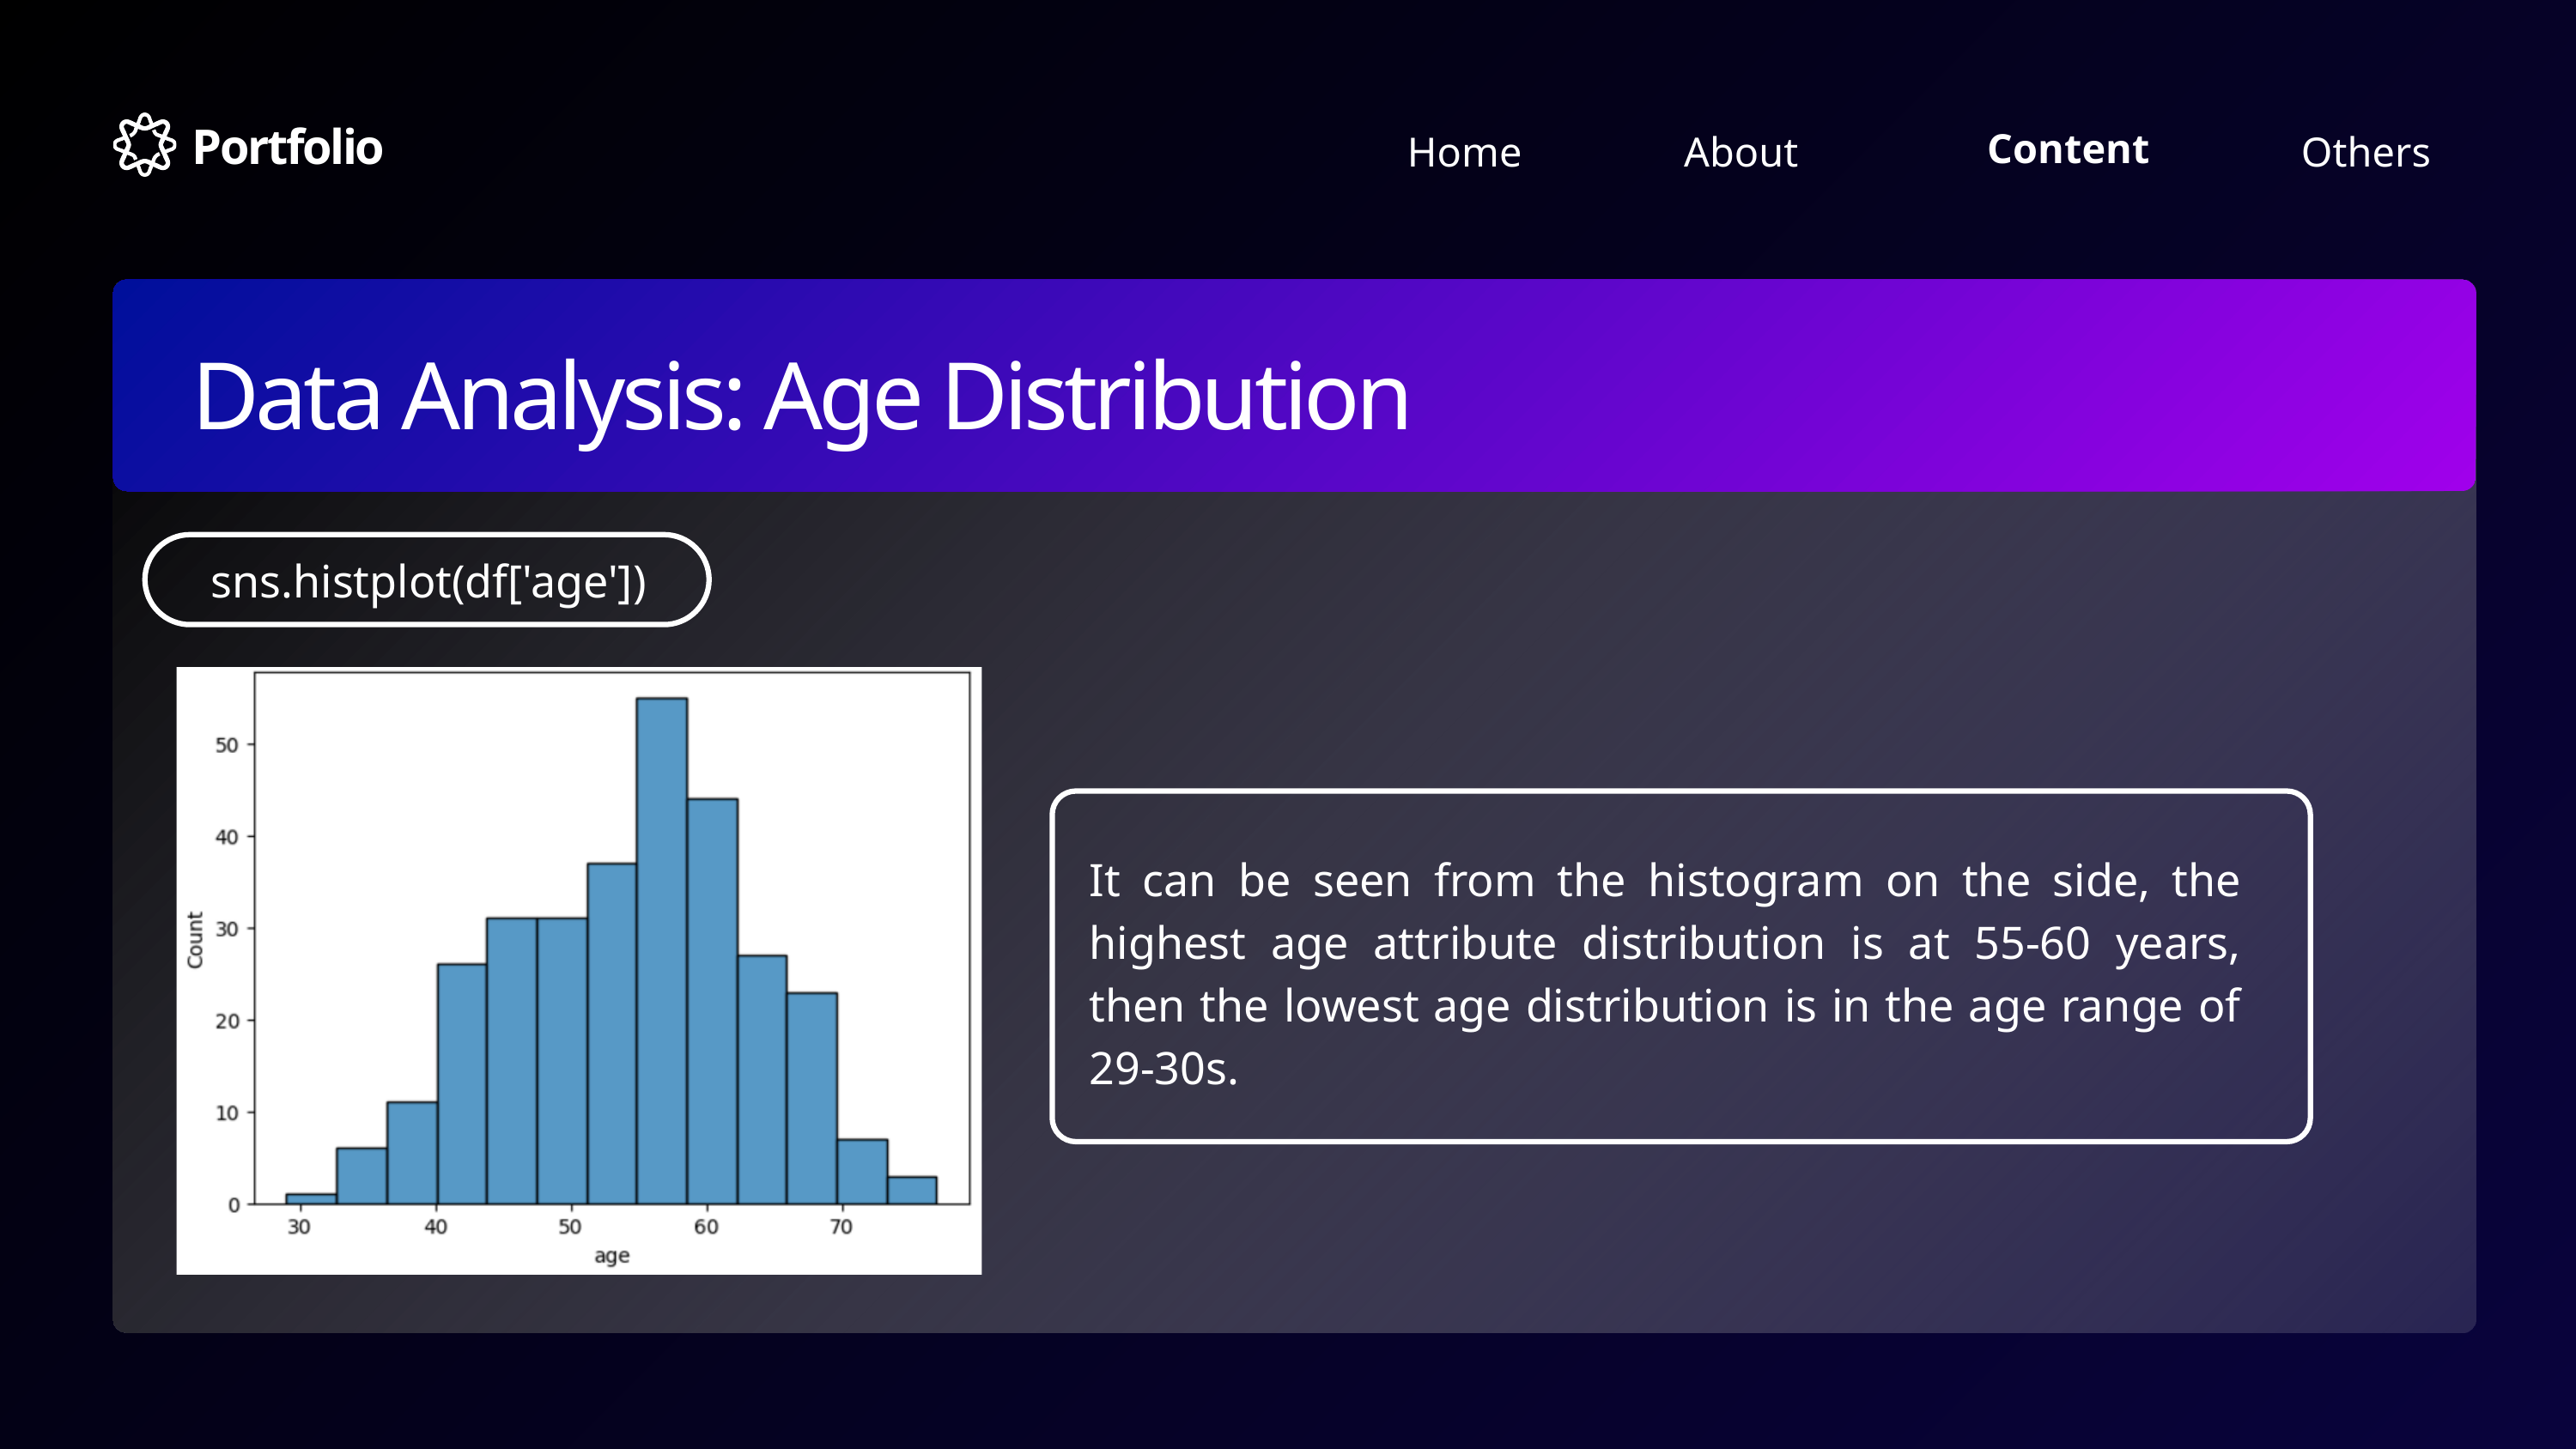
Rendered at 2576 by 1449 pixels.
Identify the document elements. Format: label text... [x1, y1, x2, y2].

text_box [112, 112, 177, 177]
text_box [1052, 791, 2311, 1143]
text_box Portfolio [191, 106, 612, 174]
text_box Content [1933, 115, 2204, 173]
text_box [112, 279, 2476, 492]
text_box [112, 500, 2476, 1334]
text_box About [1607, 118, 1876, 176]
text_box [144, 534, 709, 625]
text_box Others [2117, 118, 2432, 175]
text_box Home [1287, 118, 1522, 175]
